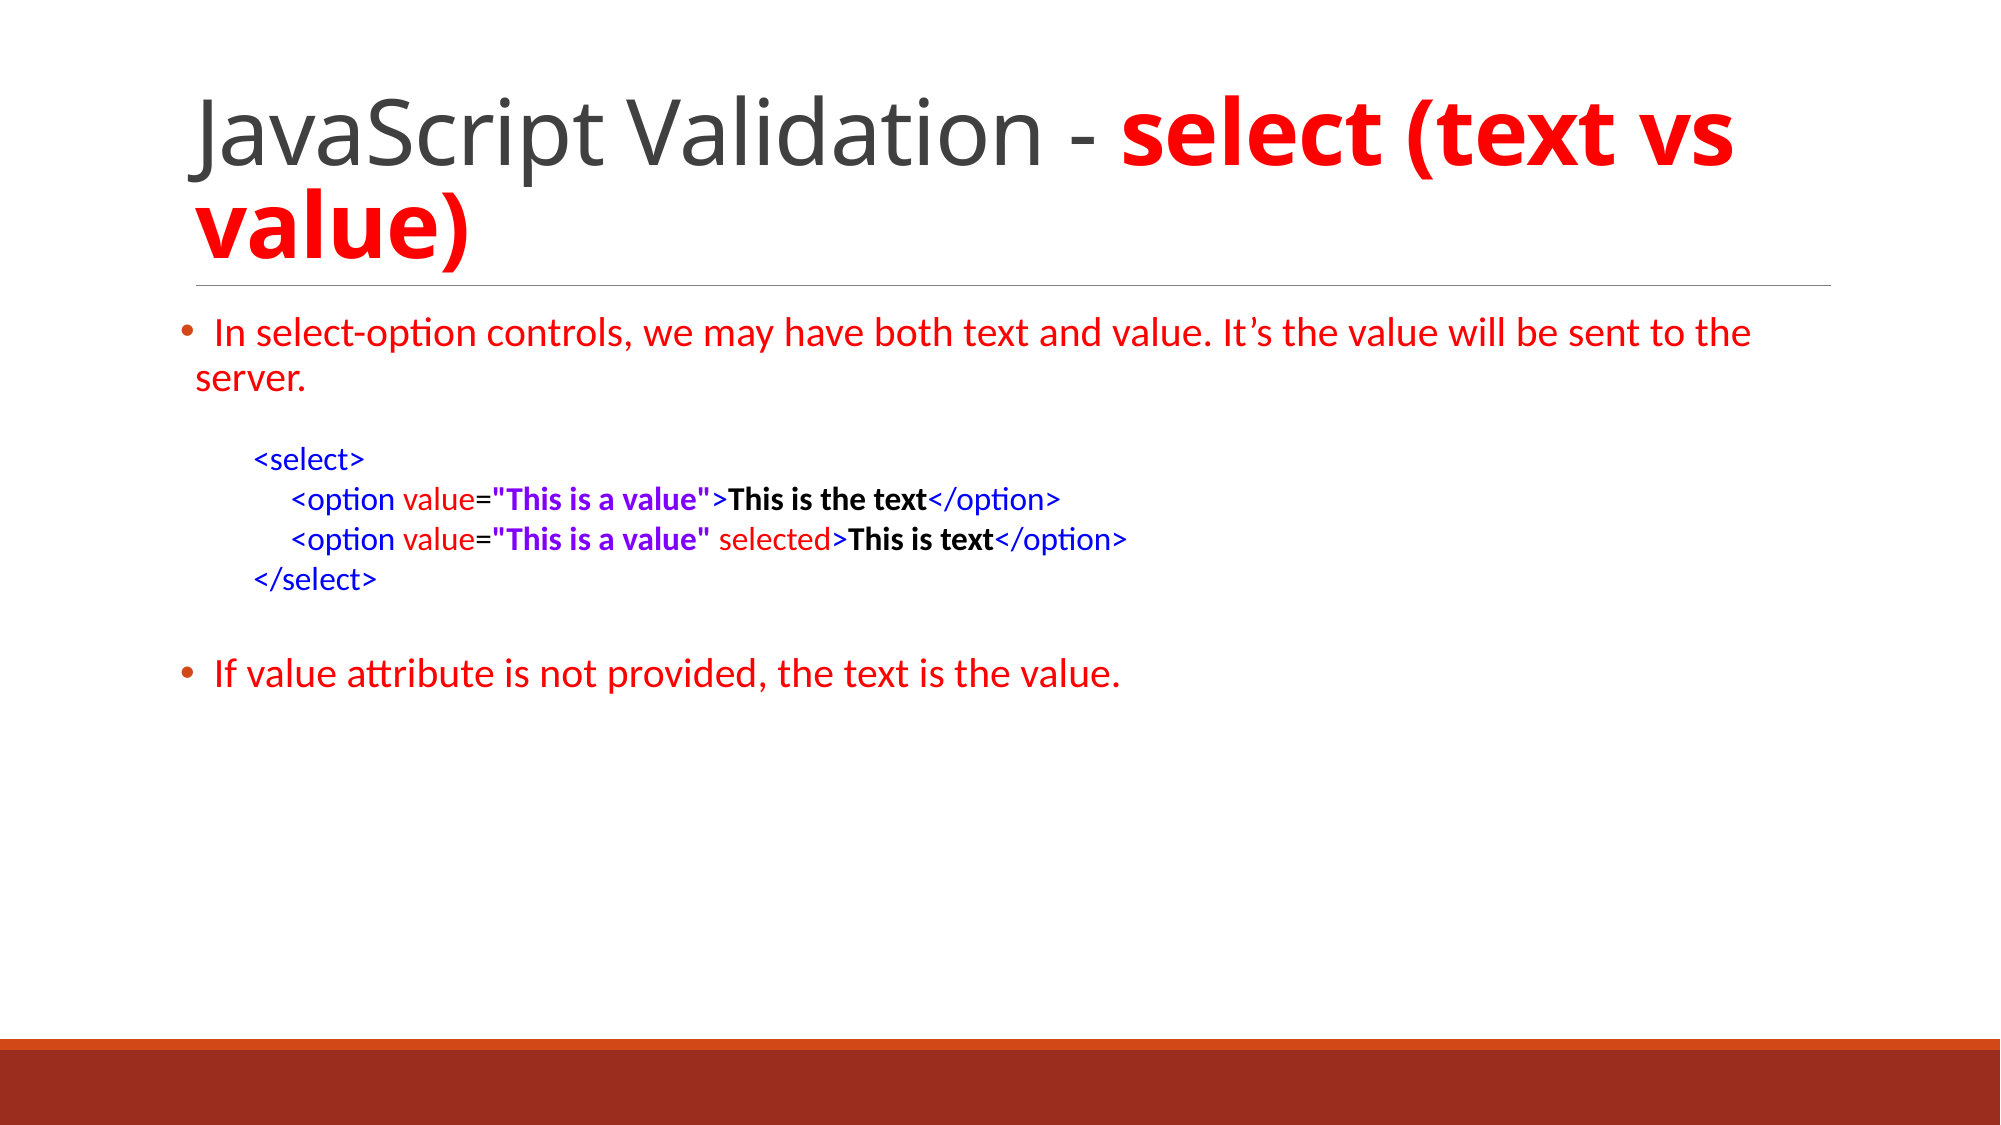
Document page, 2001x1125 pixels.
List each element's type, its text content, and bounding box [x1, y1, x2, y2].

list In select-option controls, we may have both text and value. It’s the value will be sent to the server. If value attribute is not provided, the text is the value. [180, 302, 1830, 963]
text_box <select> <option value="This is a value">This is the text</option> <option value="This is a value" selected>This is text</option> </select> [238, 429, 1569, 605]
title JavaScript Validation - select (text vs value) [180, 47, 1830, 285]
